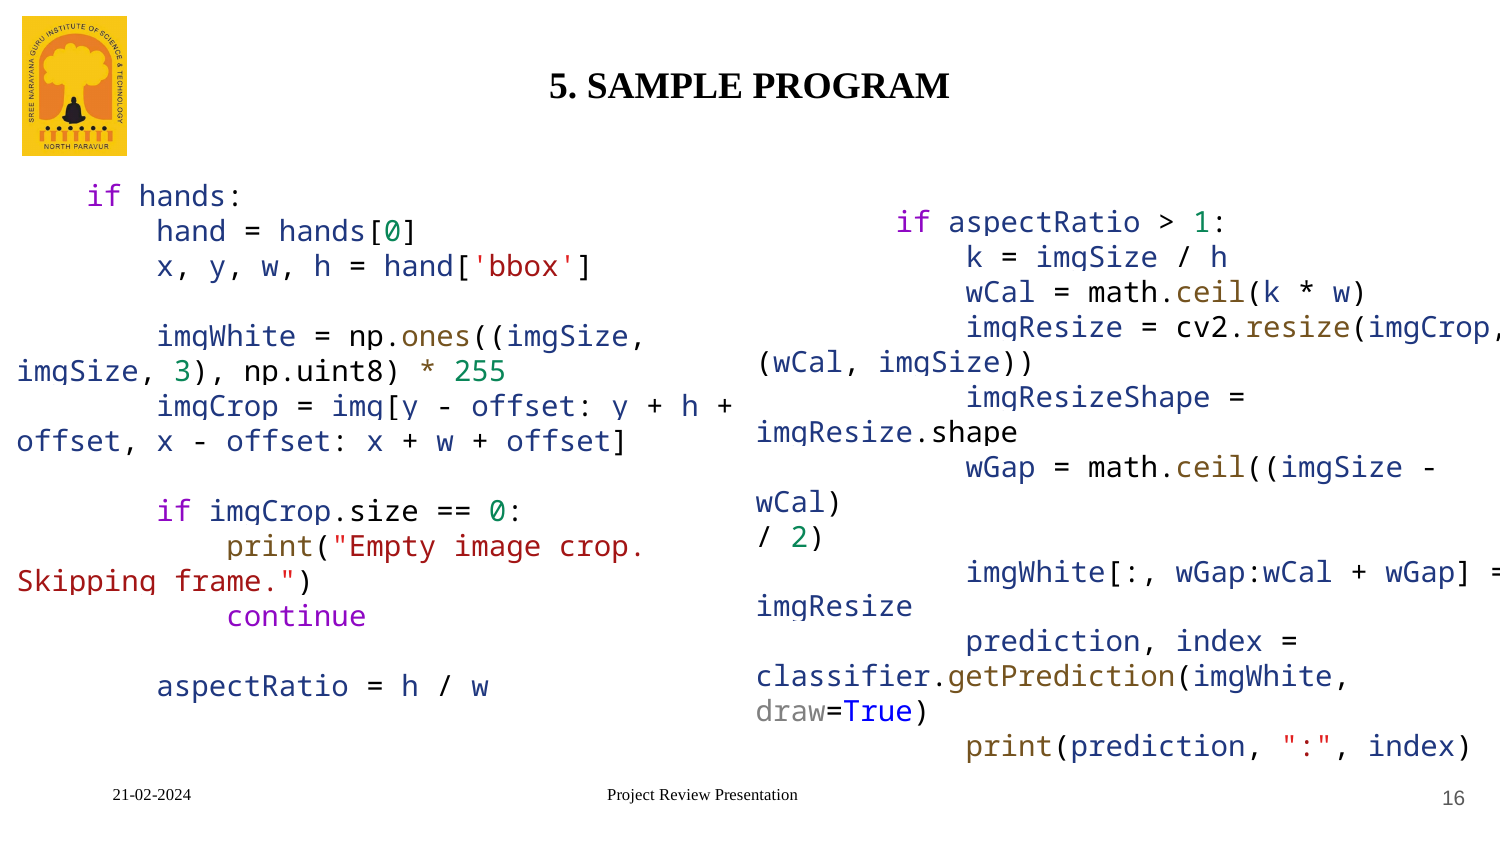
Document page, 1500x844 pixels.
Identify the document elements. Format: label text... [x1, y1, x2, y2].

picture [14, 13, 134, 171]
text_box if aspectRatio > 1: k = imgSize / h wCal = math.ceil(k * w) imgResize = cv2.resize(imgCrop, (wCal, imgSize)) imgResizeShape = imgResize.shape wGap = math.ceil((imgSize - wCal) / 2) imgWhite[:, wGap:wCal + wGap] = imgResize prediction, index = classifier.getPrediction(imgWhite, draw=True) print(prediction, ":", index) [740, 160, 1500, 840]
text_box 5. SAMPLE PROGRAM [434, 45, 1066, 110]
text_box 21-02-2024 Project Review Presentation [97, 776, 740, 812]
text_box if hands: hand = hands[0] x, y, w, h = hand['bbox'] imgWhite = np.ones((imgSize, imgSize, 3), np.uint8) * 255 imgCrop = img[y - offset: y + h + offset, x - offset: x + w + offset] if imgCrop.size == 0: print("Empty image crop. Skipping frame.") continue aspectRatio = h / w [1, 170, 740, 710]
